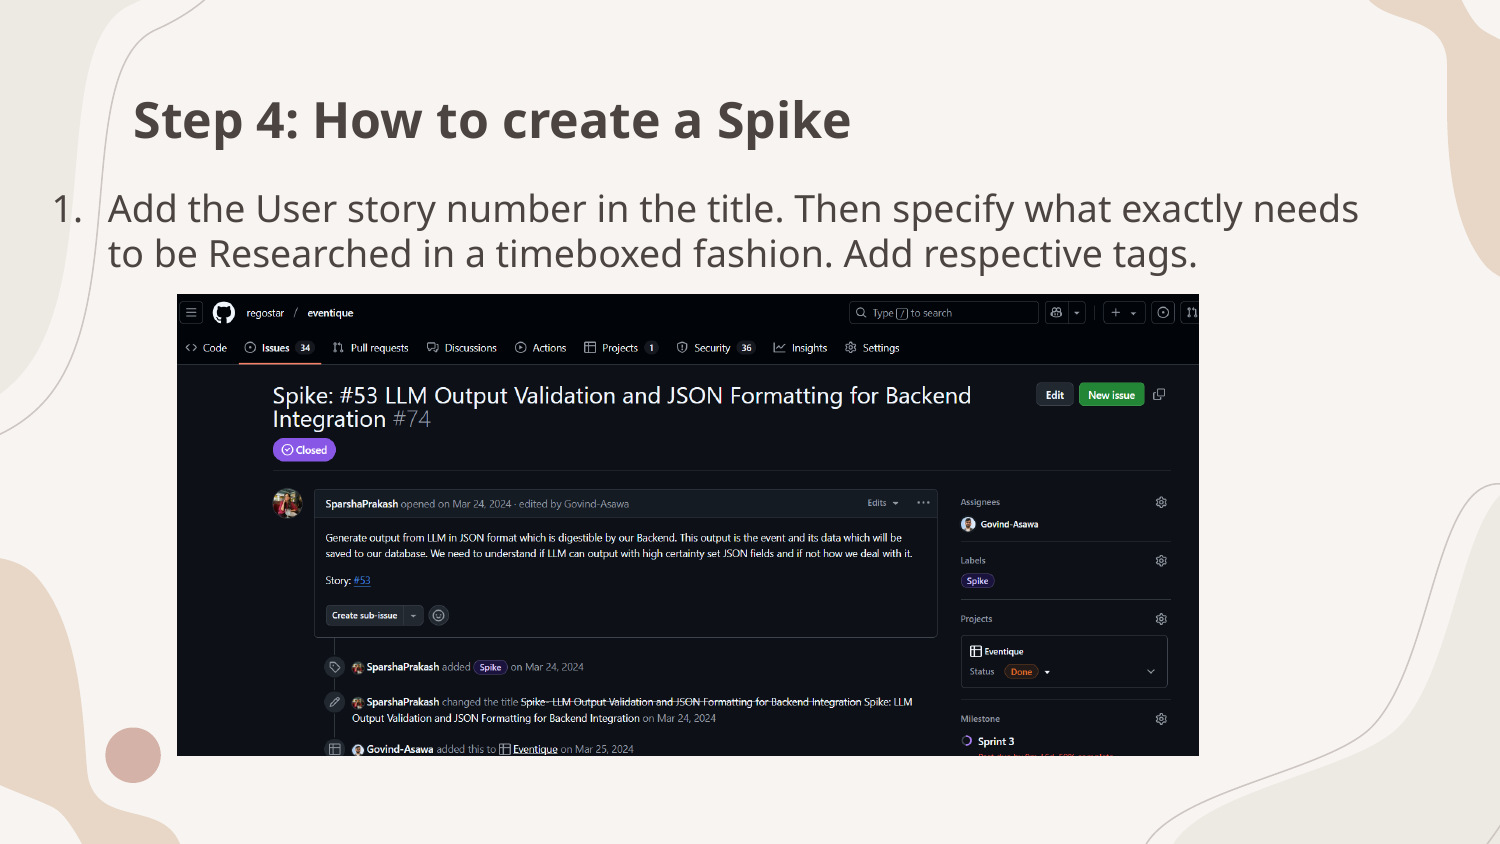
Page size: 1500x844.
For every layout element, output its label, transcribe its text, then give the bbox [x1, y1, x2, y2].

text_box Add the User story number in the title. Then specify what exactly needs to be Researched in a timeboxed fashion. Add respective tags. [17, 169, 1383, 818]
picture [177, 294, 1200, 757]
title Step 4: How to create a Spike [118, 73, 1383, 168]
